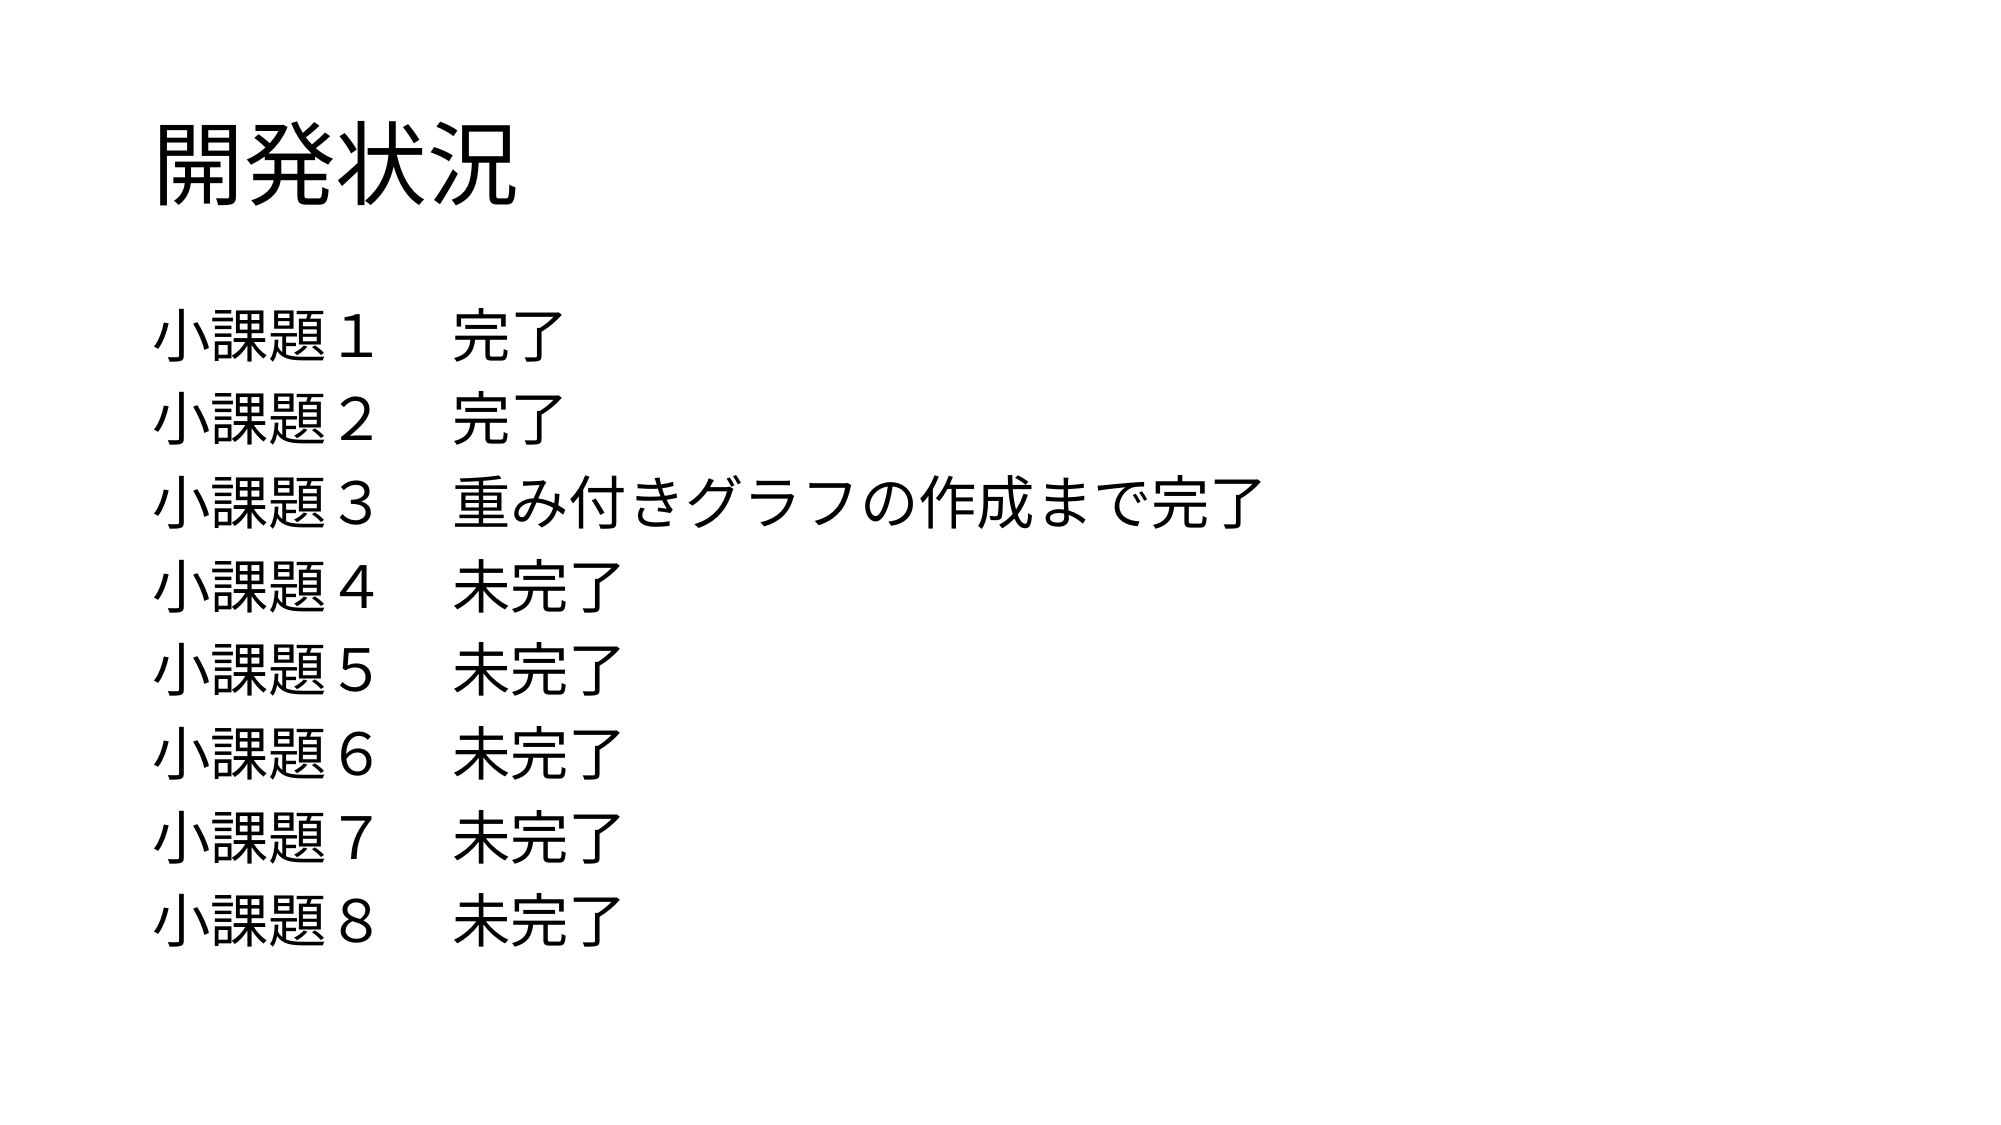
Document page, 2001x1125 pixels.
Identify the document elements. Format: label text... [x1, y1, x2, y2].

title 開発状況 [137, 59, 1863, 278]
list 小課題１ 完了 小課題２ 完了 小課題３ 重み付きグラフの作成まで完了 小課題４ 未完了 小課題５ 未完了 小課題６ 未完了 小課題７ 未完了 小課題８ 未完了 [137, 299, 1863, 1014]
